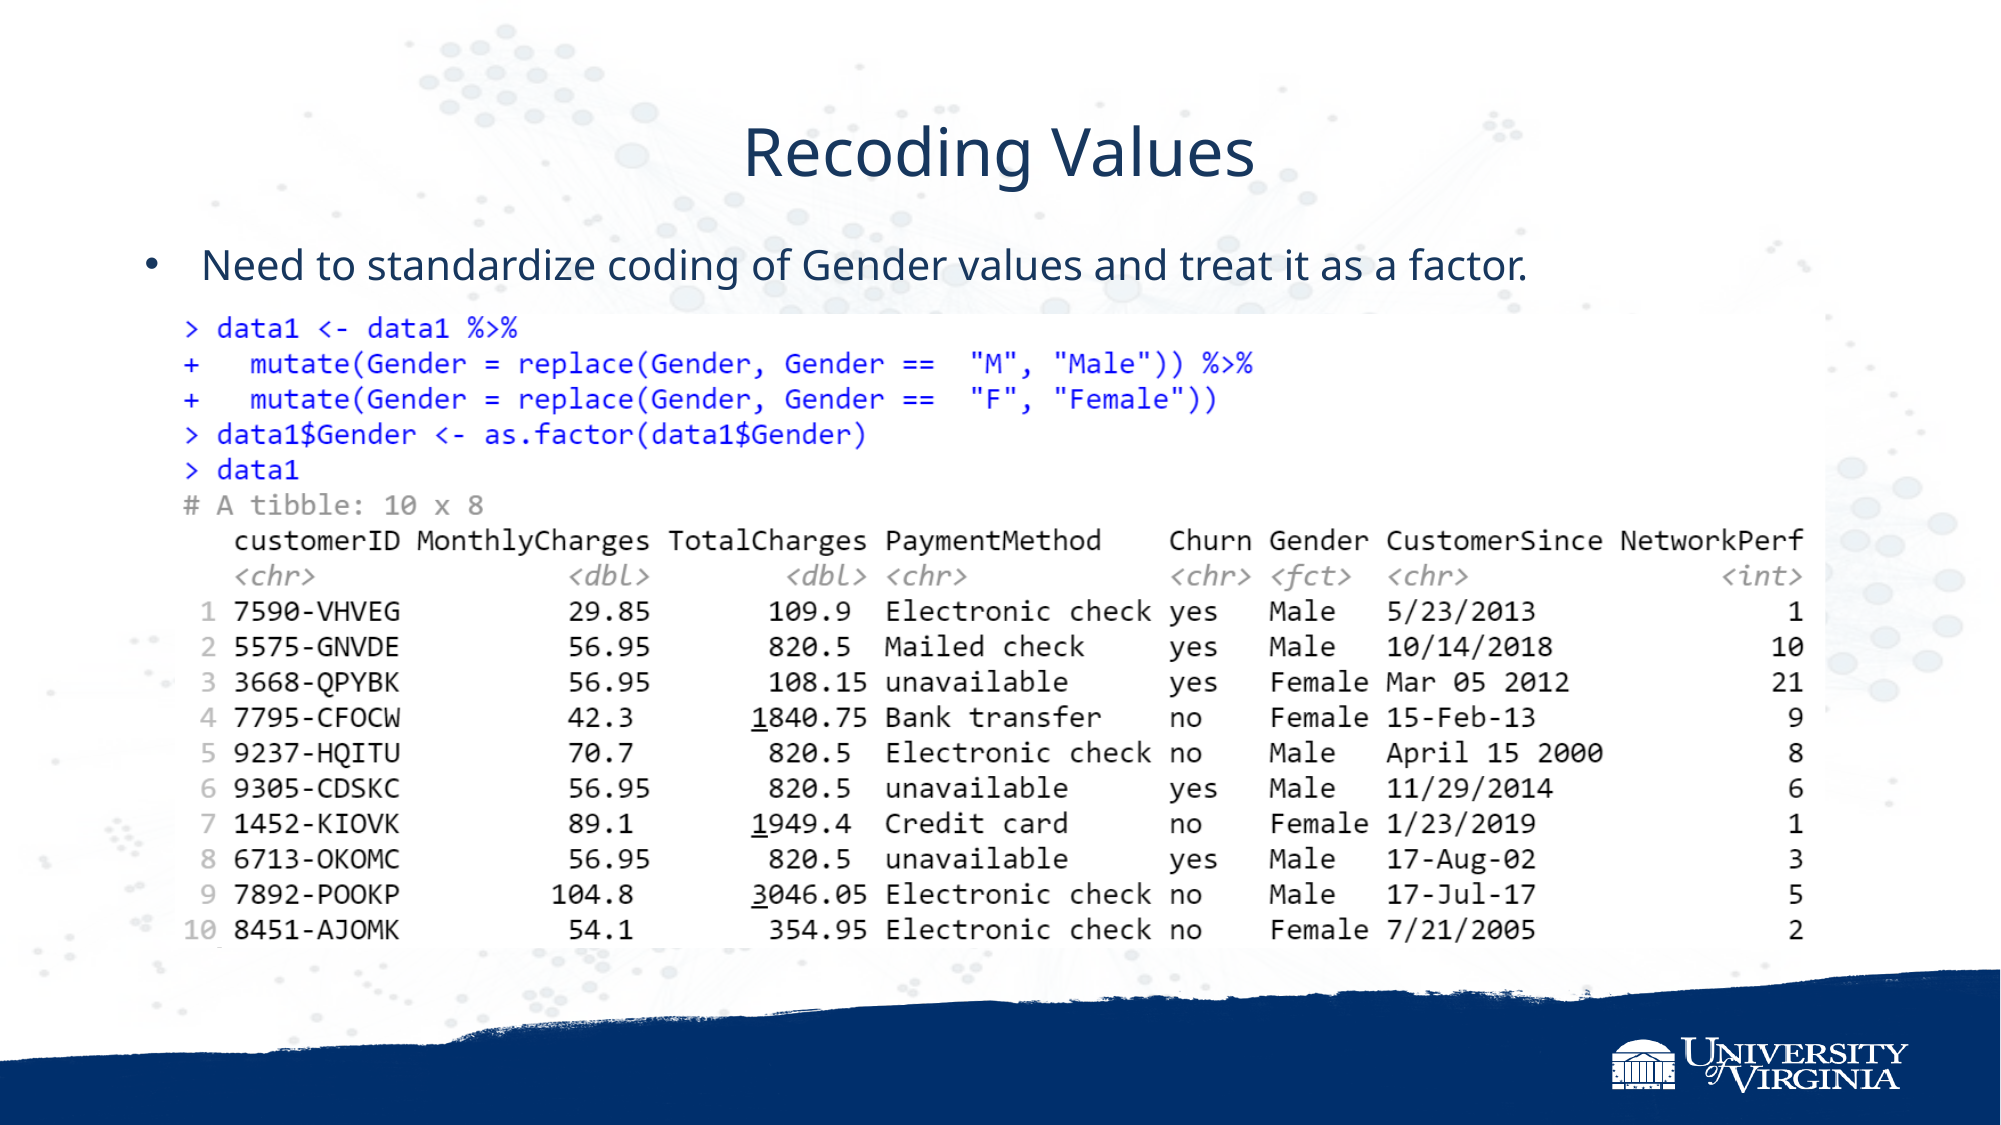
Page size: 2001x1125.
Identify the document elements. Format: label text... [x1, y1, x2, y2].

list Need to standardize coding of Gender values and treat it as a factor. [129, 231, 1871, 890]
picture [0, 313, 2001, 1125]
list Recoding Values [0, 102, 2000, 178]
